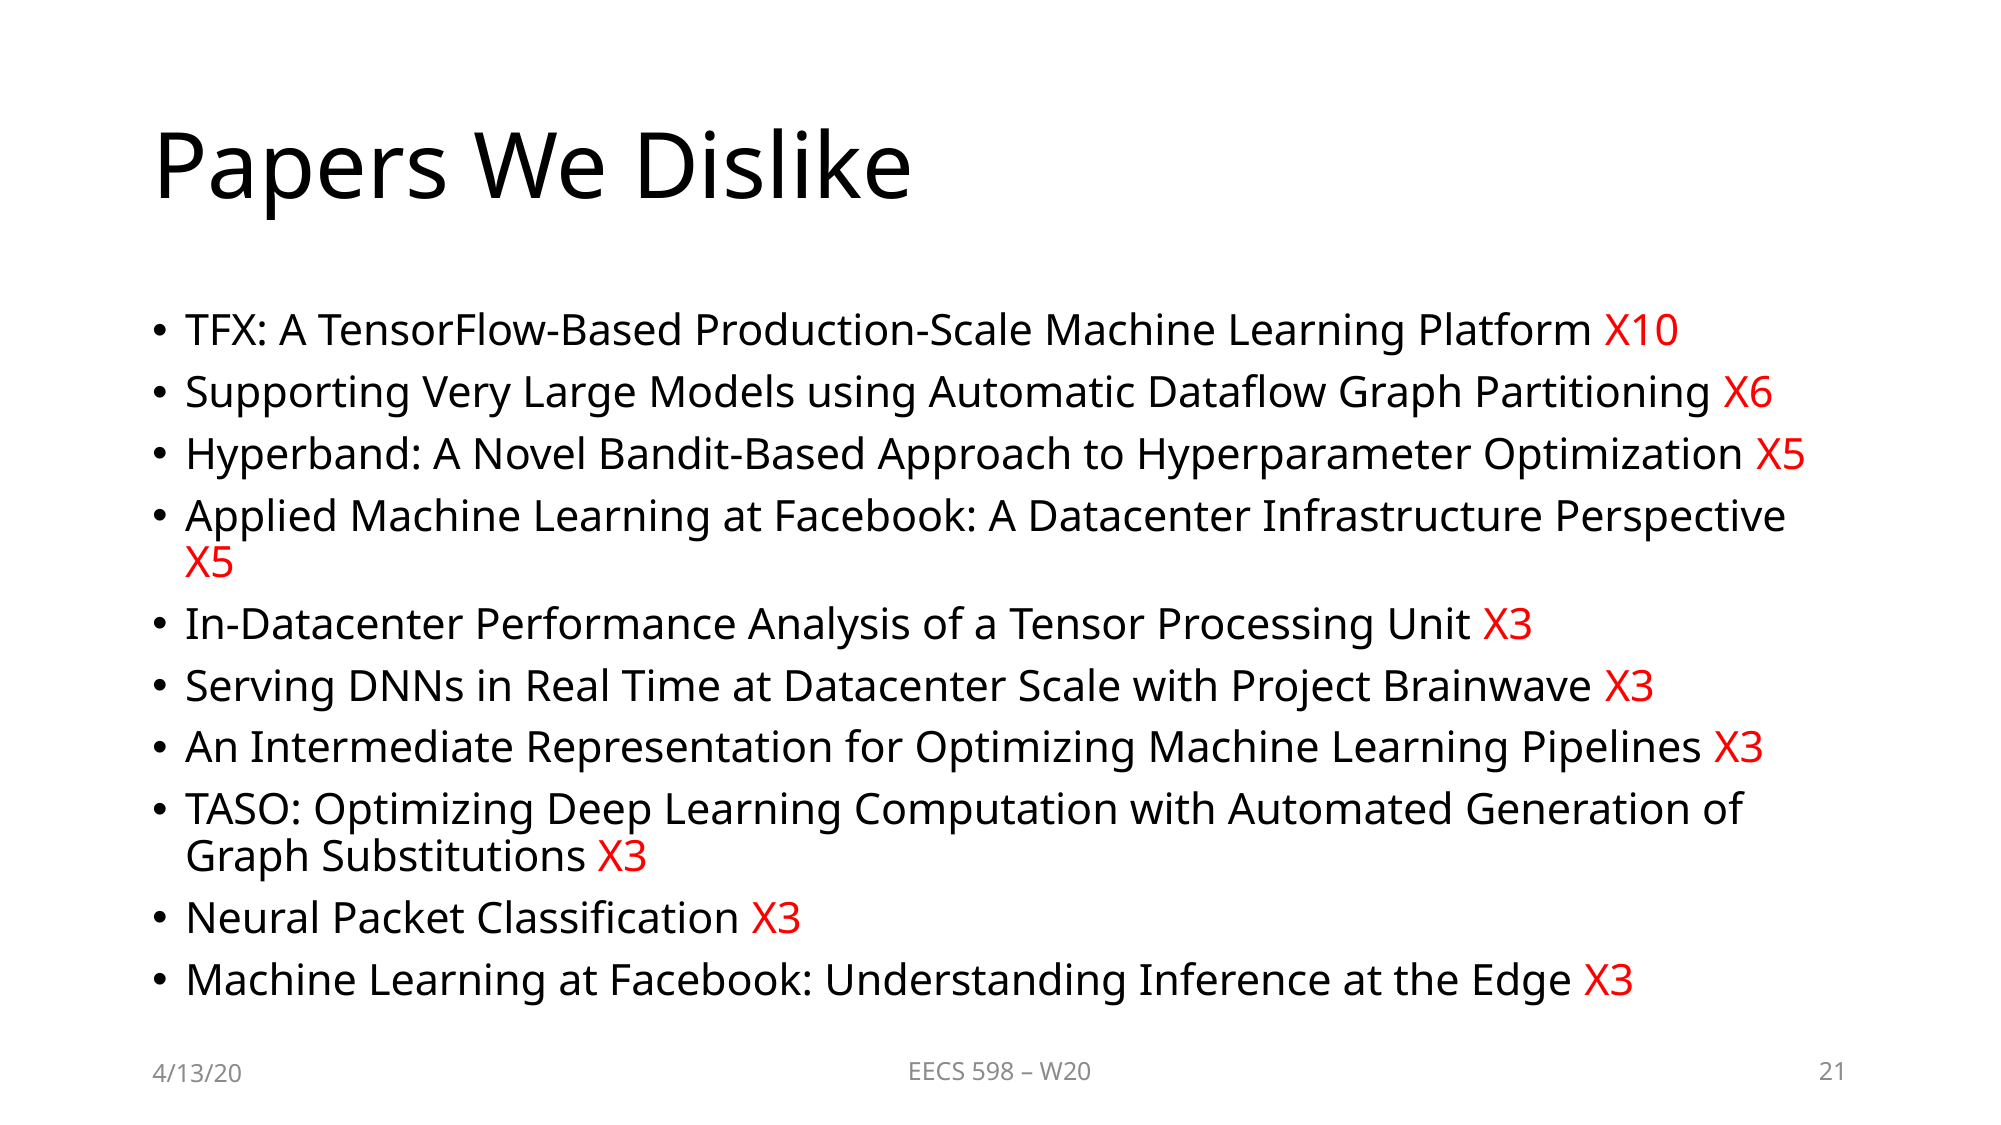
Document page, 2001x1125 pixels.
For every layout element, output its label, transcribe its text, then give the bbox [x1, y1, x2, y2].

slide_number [137, 1042, 588, 1103]
title Papers We Dislike [137, 59, 1863, 278]
slide_number 21 [1412, 1042, 1863, 1103]
list TFX: A TensorFlow-Based Production-Scale Machine Learning Platform X10 Supporting Very Large Models using Automatic Dataflow Graph Partitioning X6 Hyperband: A Novel Bandit-Based Approach to Hyperparameter Optimization X5 Applied Machine Learning at Facebook: A Datacenter Infrastructure Perspective X5 In-Datacenter Performance Analysis of a Tensor Processing Unit X3 Serving DNNs in Real Time at Datacenter Scale with Project Brainwave X3 An Intermediate Representation for Optimizing Machine Learning Pipelines X3 TASO: Optimizing Deep Learning Computation with Automated Generation of Graph Substitutions X3 Neural Packet Classification X3 Machine Learning at Facebook: Understanding Inference at the Edge X3 [137, 299, 1863, 1014]
footer EECS 598 – W20 [662, 1042, 1338, 1103]
